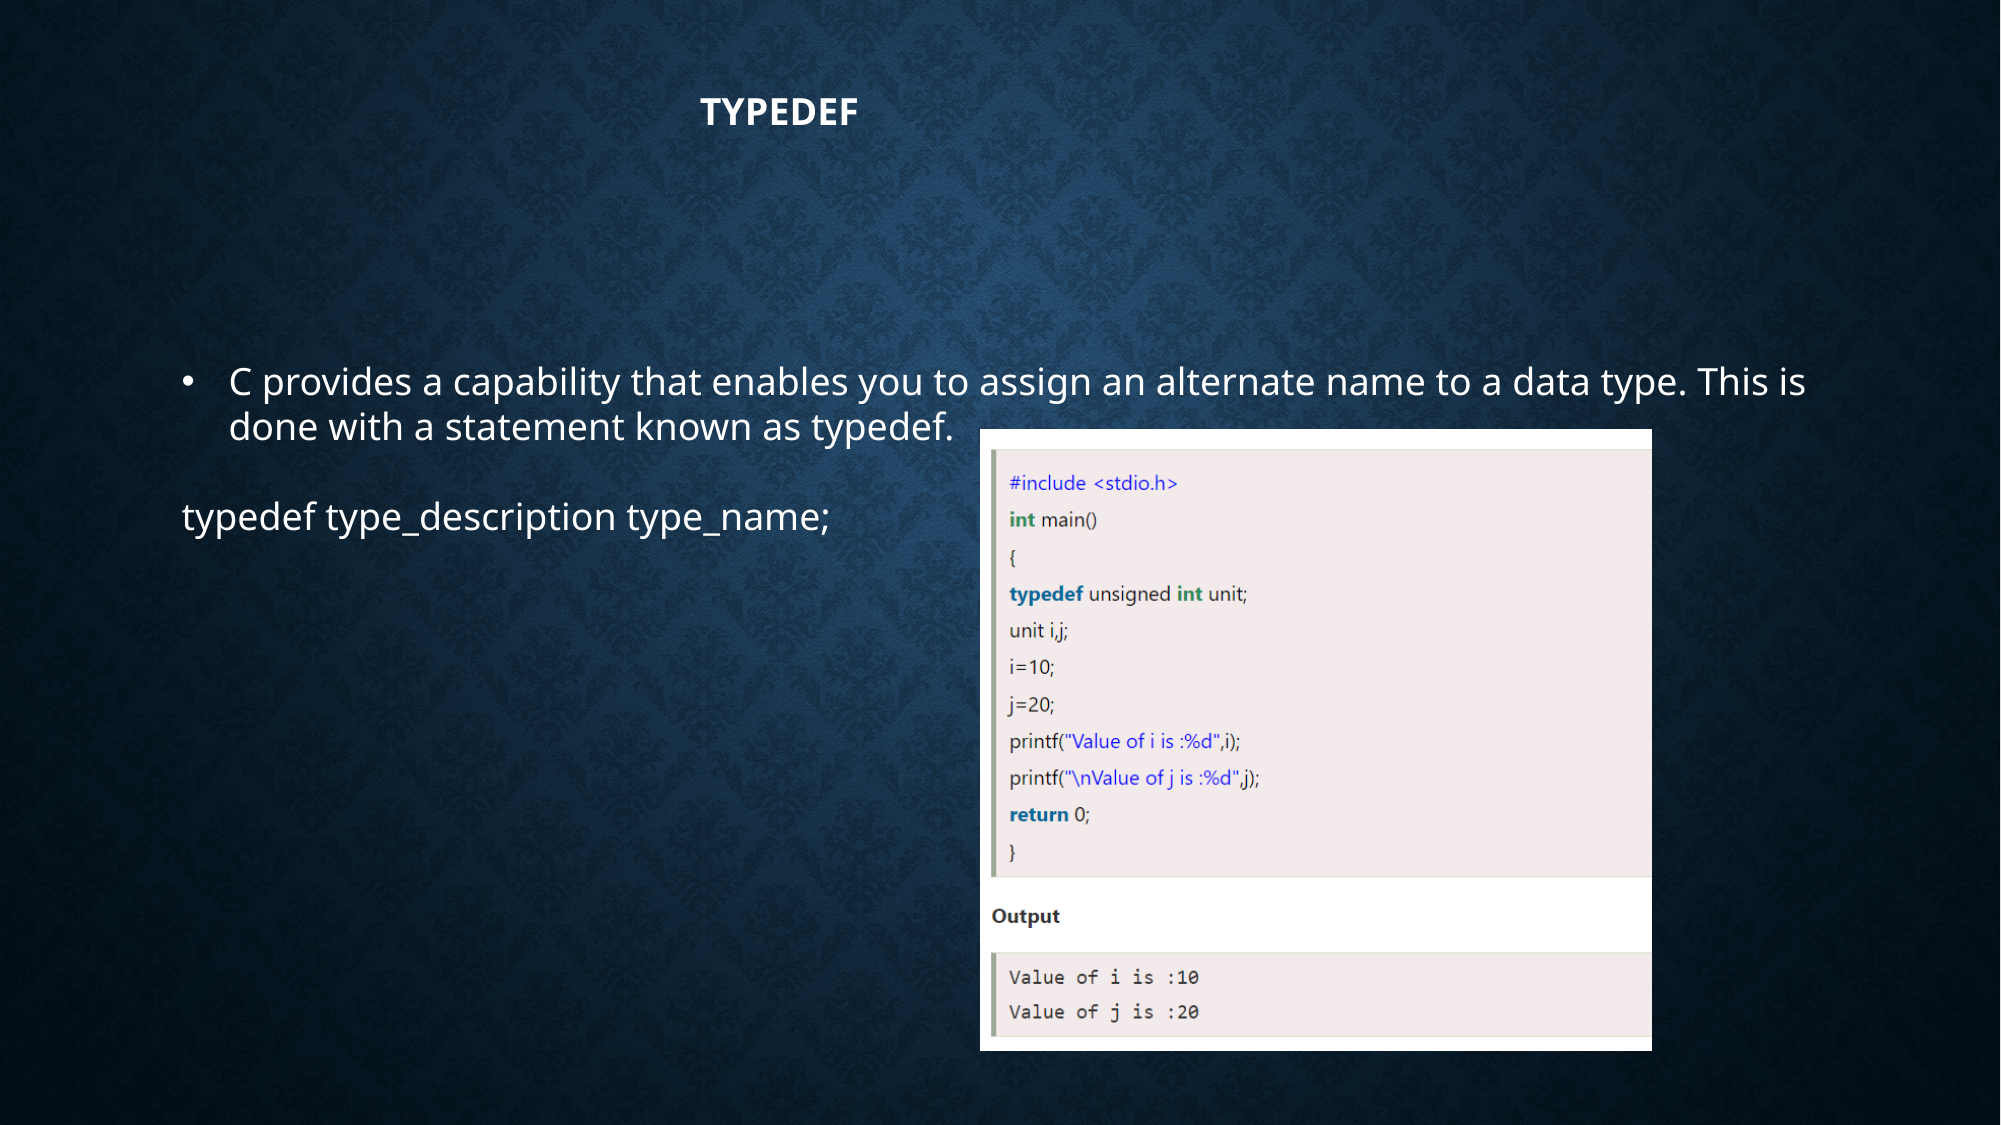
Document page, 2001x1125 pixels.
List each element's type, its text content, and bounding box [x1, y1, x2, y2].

picture [979, 429, 1652, 1051]
text_box C provides a capability that enables you to assign an alternate name to a data type. This is done with a statement known as typedef. typedef type_description type_name; [166, 350, 1871, 546]
text_box TYPEDEF [685, 80, 1507, 141]
